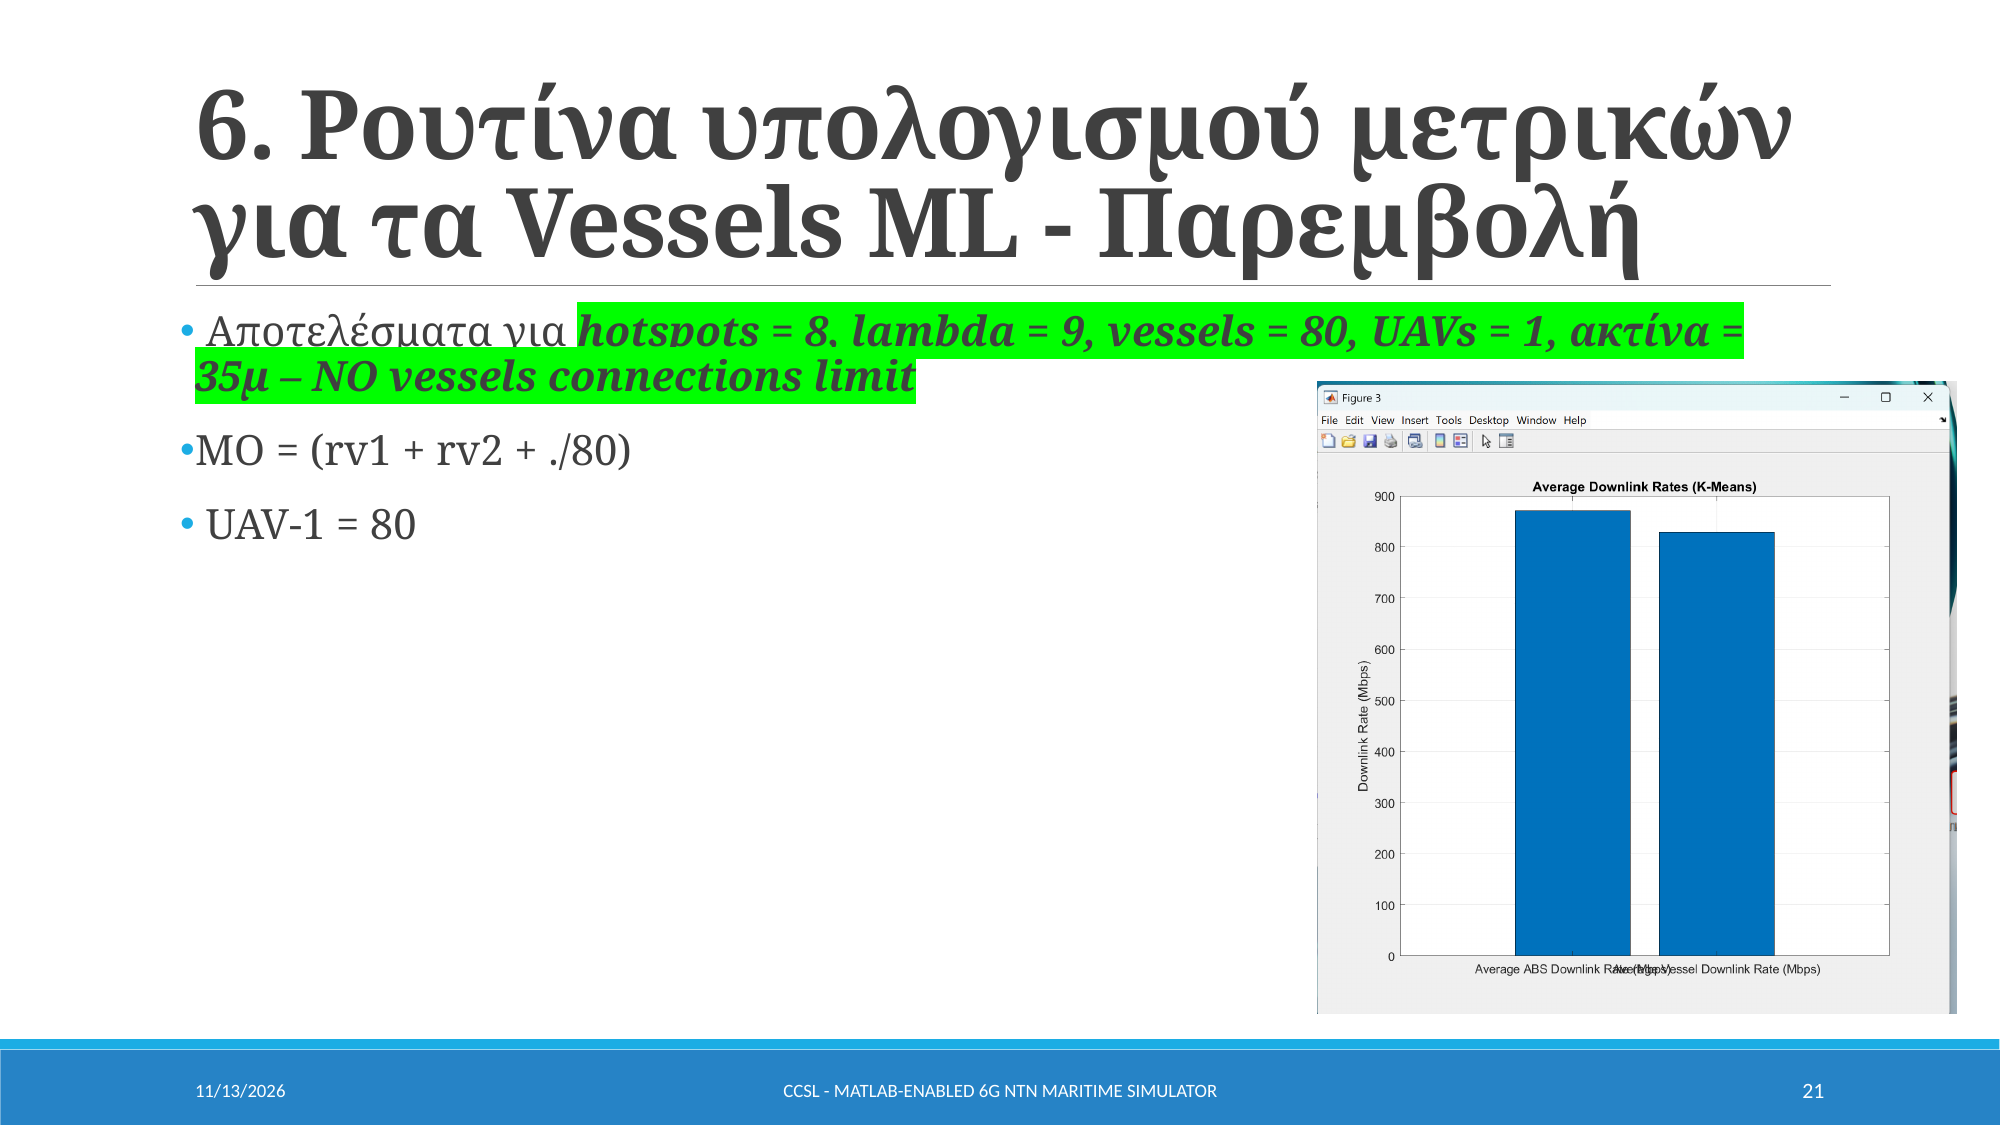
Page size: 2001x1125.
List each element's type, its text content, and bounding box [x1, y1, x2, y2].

list Αποτελέσματα για hotspots = 8, lambda = 9, vessels = 80, UAVs = 1, ακτίνα = 35μ – NO vessels connections limit MO = (rv1 + rv2 + ./80) UAV-1 = 80 [180, 302, 1830, 963]
slide_number 21 [1624, 1059, 1840, 1120]
picture [1317, 381, 1957, 1014]
slide_number 23-May-25 [180, 1059, 586, 1120]
footer CCSL - MATLAB-Enabled 6G NTN Maritime Simulator [604, 1059, 1396, 1120]
title 6. Ρουτίνα υπολογισμού μετρικών για τα Vessels ML - Παρεμβολή [180, 47, 1830, 285]
